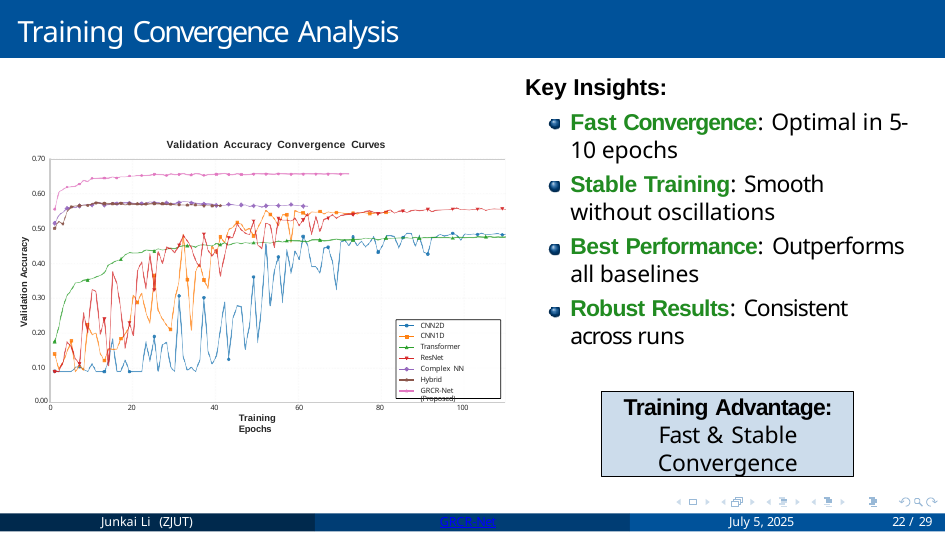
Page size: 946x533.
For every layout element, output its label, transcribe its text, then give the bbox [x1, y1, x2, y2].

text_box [48, 158, 506, 404]
text_box Key Insights: Fast Convergence: Optimal in 5-10 epochs Stable Training: Smooth without oscillations Best Performance: Outperforms all baselines Robust Results: Consistent across runs [522, 63, 923, 350]
text_box 0.50 [29, 221, 43, 233]
picture [548, 181, 560, 193]
text_box 0.20 [29, 325, 43, 337]
picture [548, 244, 560, 256]
text_box Training Advantage: Fast & Stable Convergence [601, 391, 853, 477]
text_box Validation Accuracy Convergence Curves [164, 135, 390, 151]
text_box 0.10 [29, 360, 43, 372]
text_box 0.60 [29, 186, 43, 198]
text_box 0.00 0 [29, 395, 54, 412]
text_box 0.30 [32, 291, 43, 303]
text_box 60 Training Epochs [236, 411, 318, 435]
picture [548, 119, 560, 131]
title Training Convergence Analysis [15, 10, 829, 102]
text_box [0, 513, 946, 532]
text_box 0.40 [32, 256, 43, 268]
picture [548, 307, 560, 319]
text_box Validation Accuracy [17, 232, 32, 330]
text_box 0.70 [29, 152, 50, 164]
